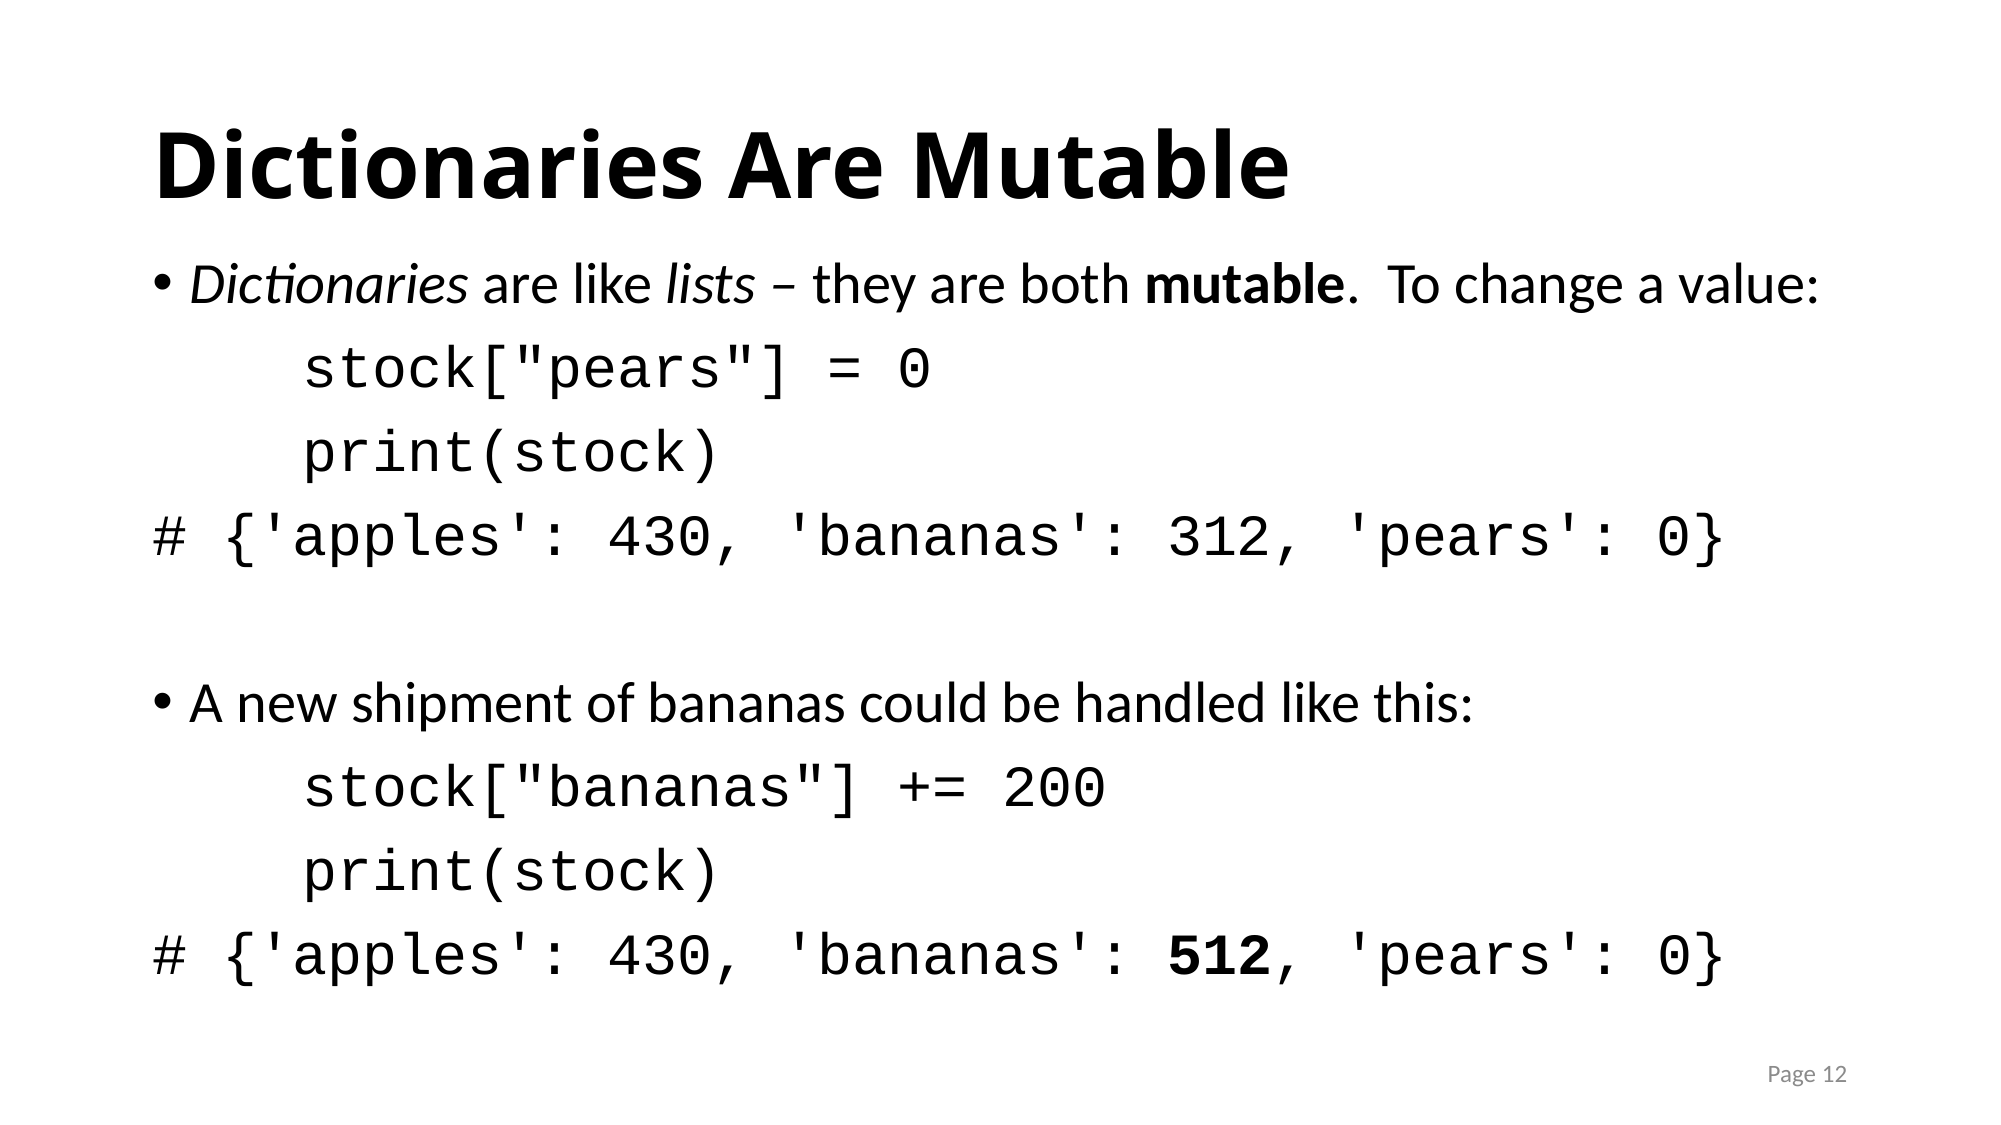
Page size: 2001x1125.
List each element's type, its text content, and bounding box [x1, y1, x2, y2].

slide_number Page 12 [1412, 1042, 1863, 1103]
list Dictionaries are like lists – they are both mutable. To change a value: stock["pears"] = 0 print(stock) # {'apples': 430, 'bananas': 312, 'pears': 0} A new shipment of bananas could be handled like this: stock["bananas"] += 200 print(stock) # {'apples': 430, 'bananas': 512, 'pears': 0} [137, 245, 1863, 1022]
title Dictionaries Are Mutable [137, 59, 1863, 245]
